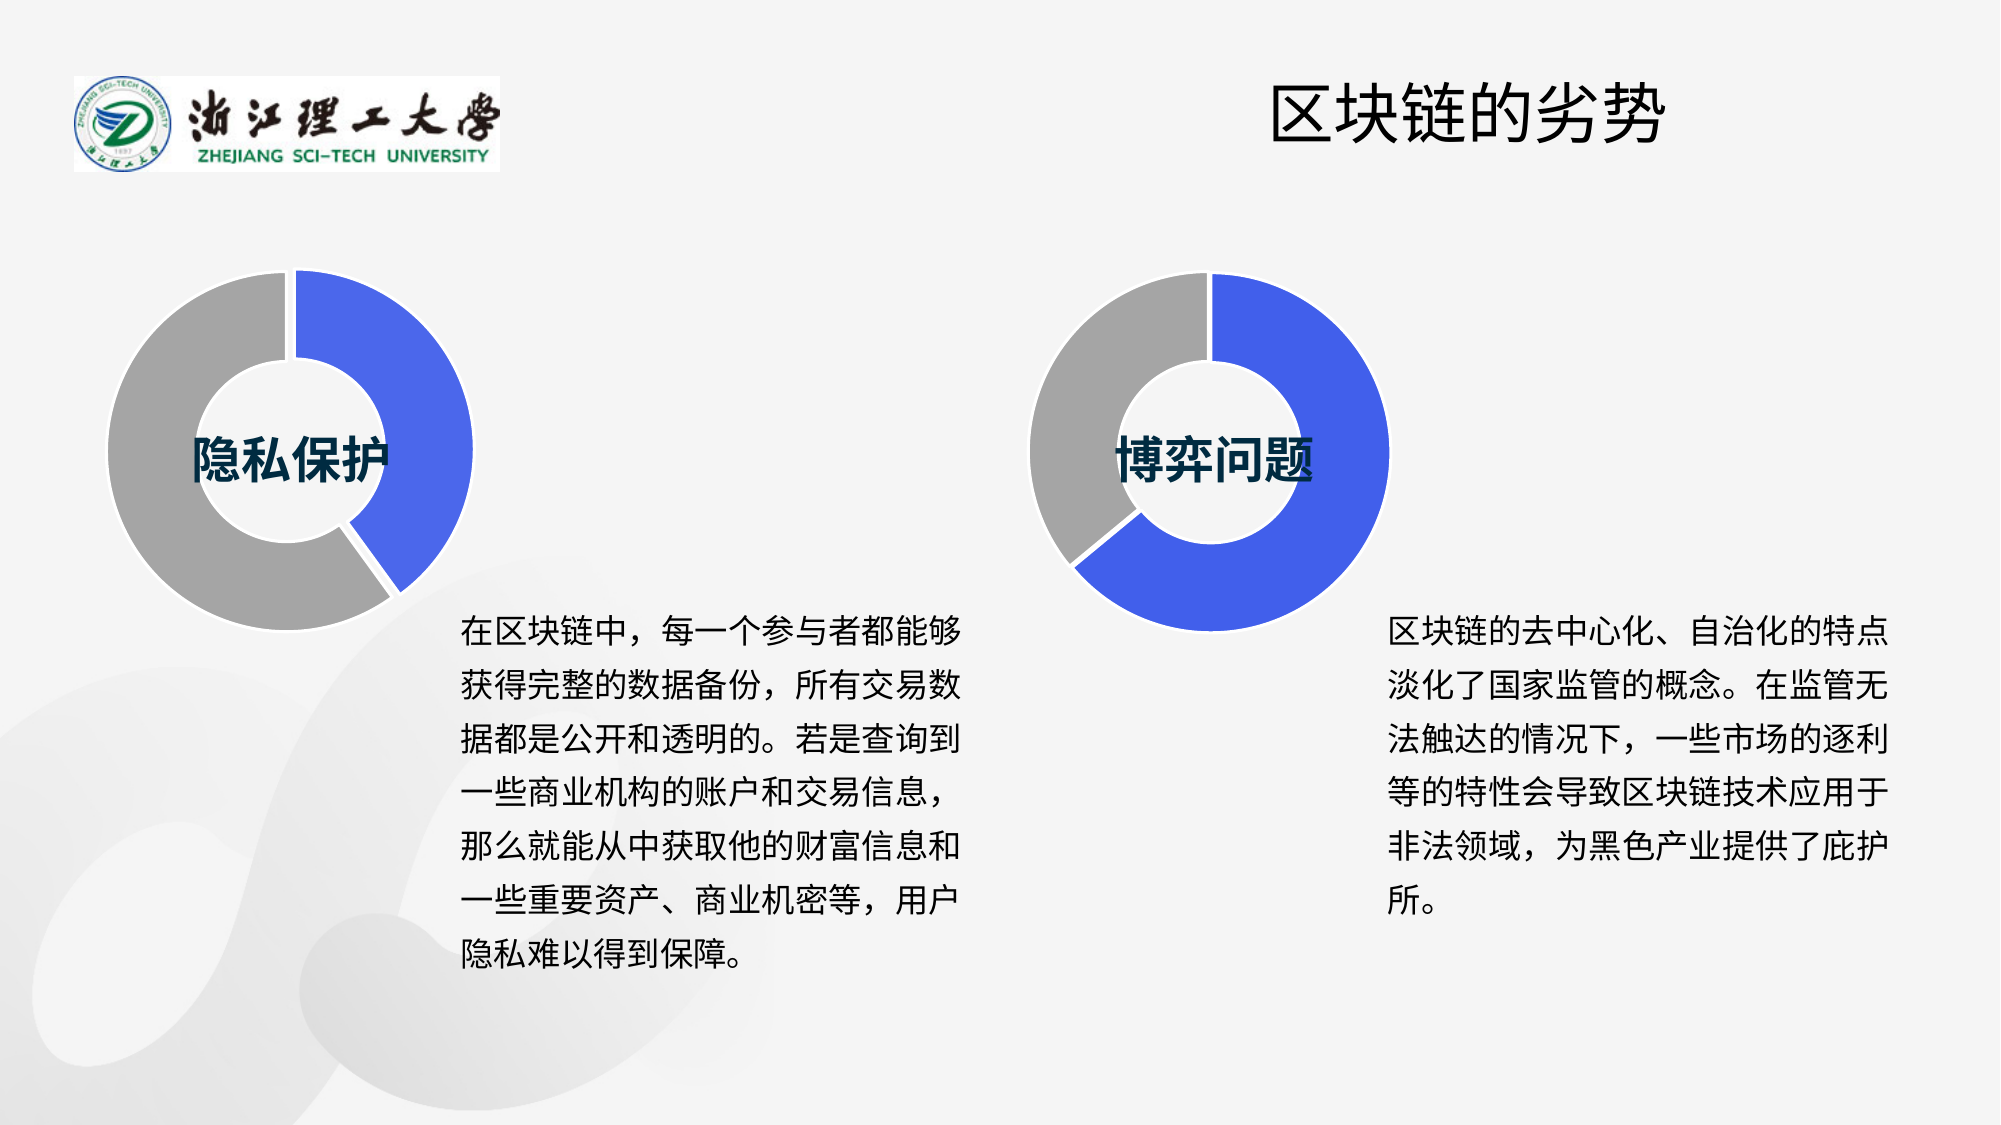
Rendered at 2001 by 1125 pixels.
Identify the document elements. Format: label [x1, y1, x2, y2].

picture [0, 0, 2000, 1125]
text_box [892, 266, 1490, 665]
text_box [0, 266, 569, 665]
